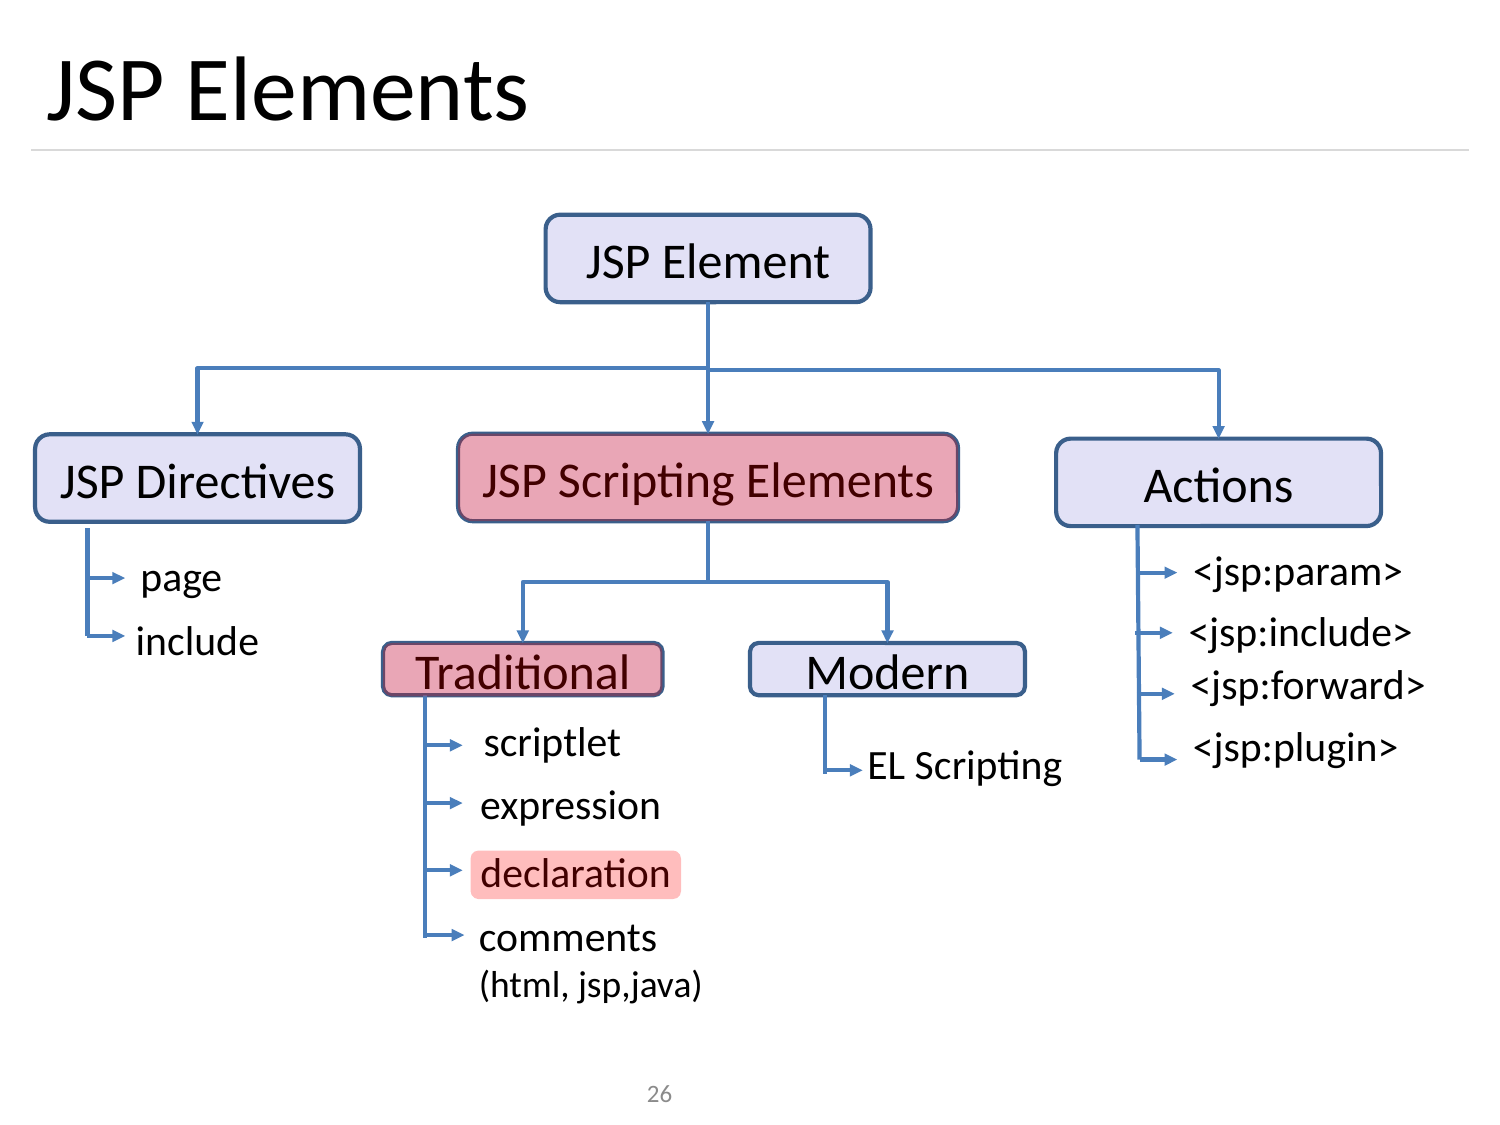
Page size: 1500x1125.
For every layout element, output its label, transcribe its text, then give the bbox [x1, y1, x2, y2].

text_box include [120, 606, 275, 671]
text_box [468, 848, 684, 902]
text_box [554, 489, 677, 675]
text_box JSP Element [543, 212, 873, 305]
text_box JSP Directives [32, 432, 363, 524]
text_box [524, 431, 889, 524]
text_box expression [465, 770, 677, 836]
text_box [894, 114, 1032, 626]
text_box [386, 112, 520, 624]
text_box Actions [1054, 436, 1384, 529]
text_box <jsp:plugin> [1178, 712, 1414, 778]
text_box <jsp:forward> [1175, 650, 1441, 715]
text_box <jsp:include> [1173, 596, 1429, 662]
text_box EL Scripting [852, 730, 1078, 796]
text_box comments (html, jsp,java) [464, 902, 718, 1012]
text_box declaration [465, 838, 686, 902]
text_box scriptlet [468, 707, 637, 770]
text_box page [125, 542, 238, 606]
text_box [380, 640, 665, 699]
text_box <jsp:param> [1178, 536, 1419, 596]
text_box Modern [747, 640, 1028, 698]
slide_number 26 [587, 1062, 688, 1123]
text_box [736, 492, 859, 673]
title JSP Elements [31, 17, 1469, 150]
